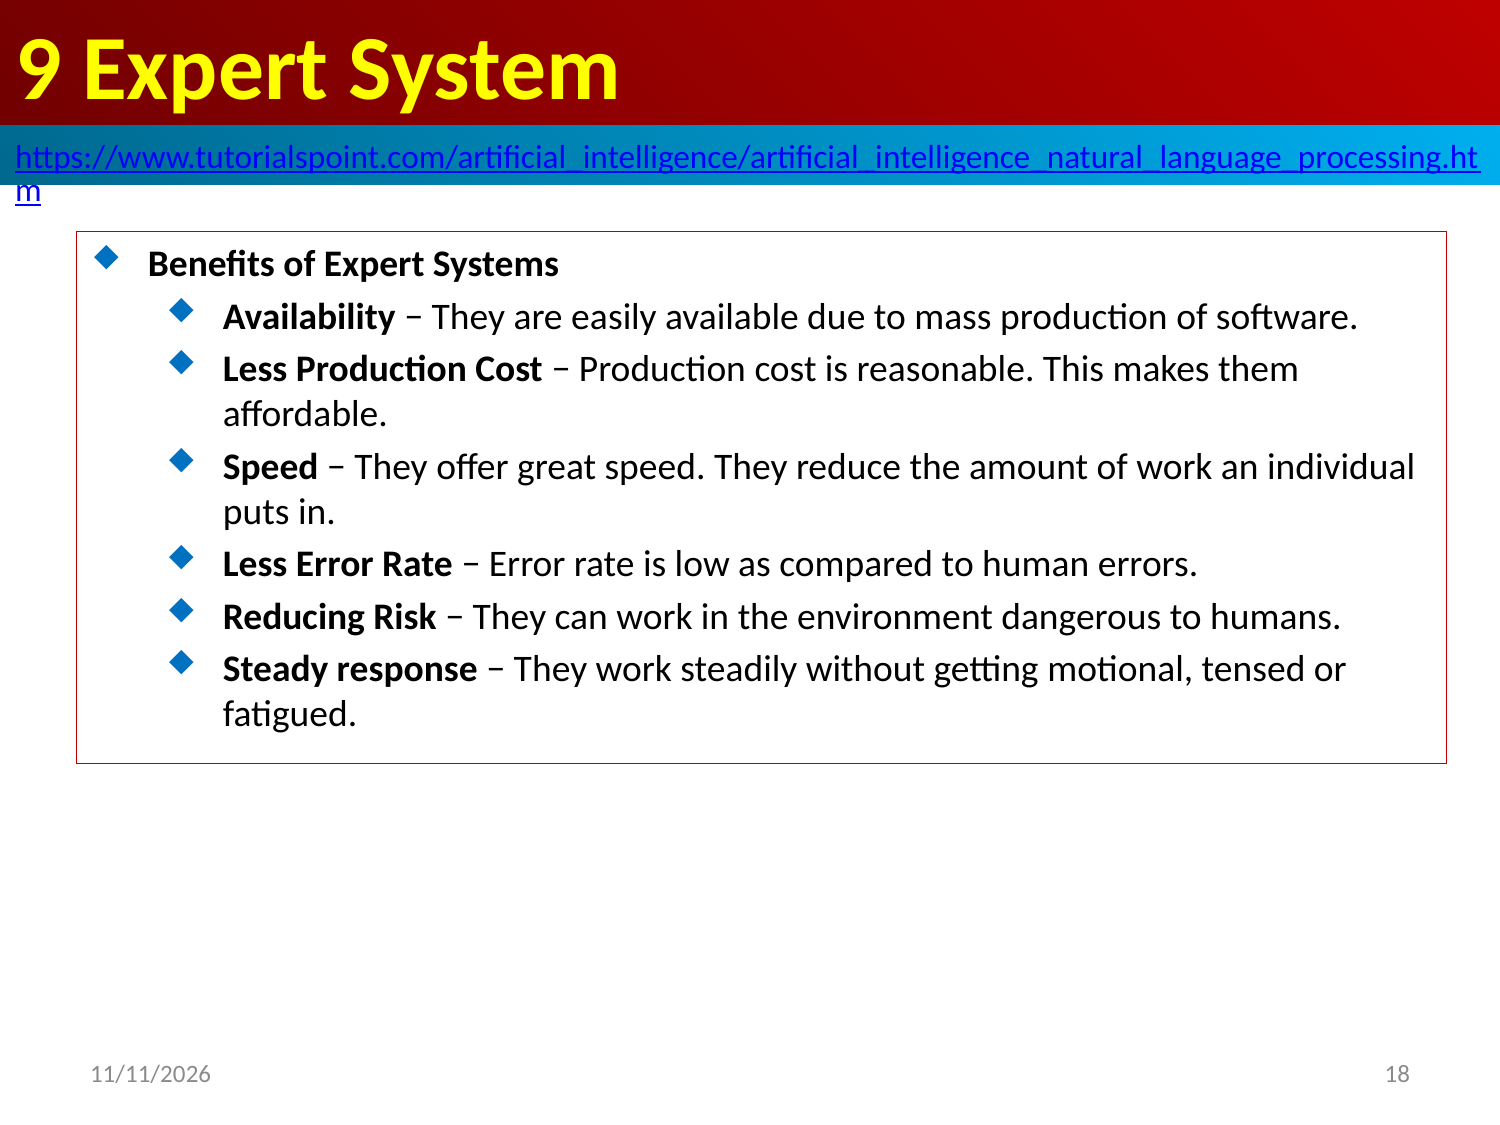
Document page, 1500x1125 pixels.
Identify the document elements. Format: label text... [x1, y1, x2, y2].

text_box https://www.tutorialspoint.com/artificial_intelligence/artificial_intelligence_natural_language_processing.htm [0, 125, 1500, 185]
subtitle Benefits of Expert Systems Availability − They are easily available due to mass production of software. Less Production Cost − Production cost is reasonable. This makes them affordable. Speed − They offer great speed. They reduce the amount of work an individual puts in. Less Error Rate − Error rate is low as compared to human errors. Reducing Risk − They can work in the environment dangerous to humans. Steady response − They work steadily without getting motional, tensed or fatigued. [76, 231, 1447, 764]
slide_number 18 [1074, 1042, 1425, 1103]
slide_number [75, 1042, 425, 1103]
title 9 Expert System [0, 0, 1500, 125]
